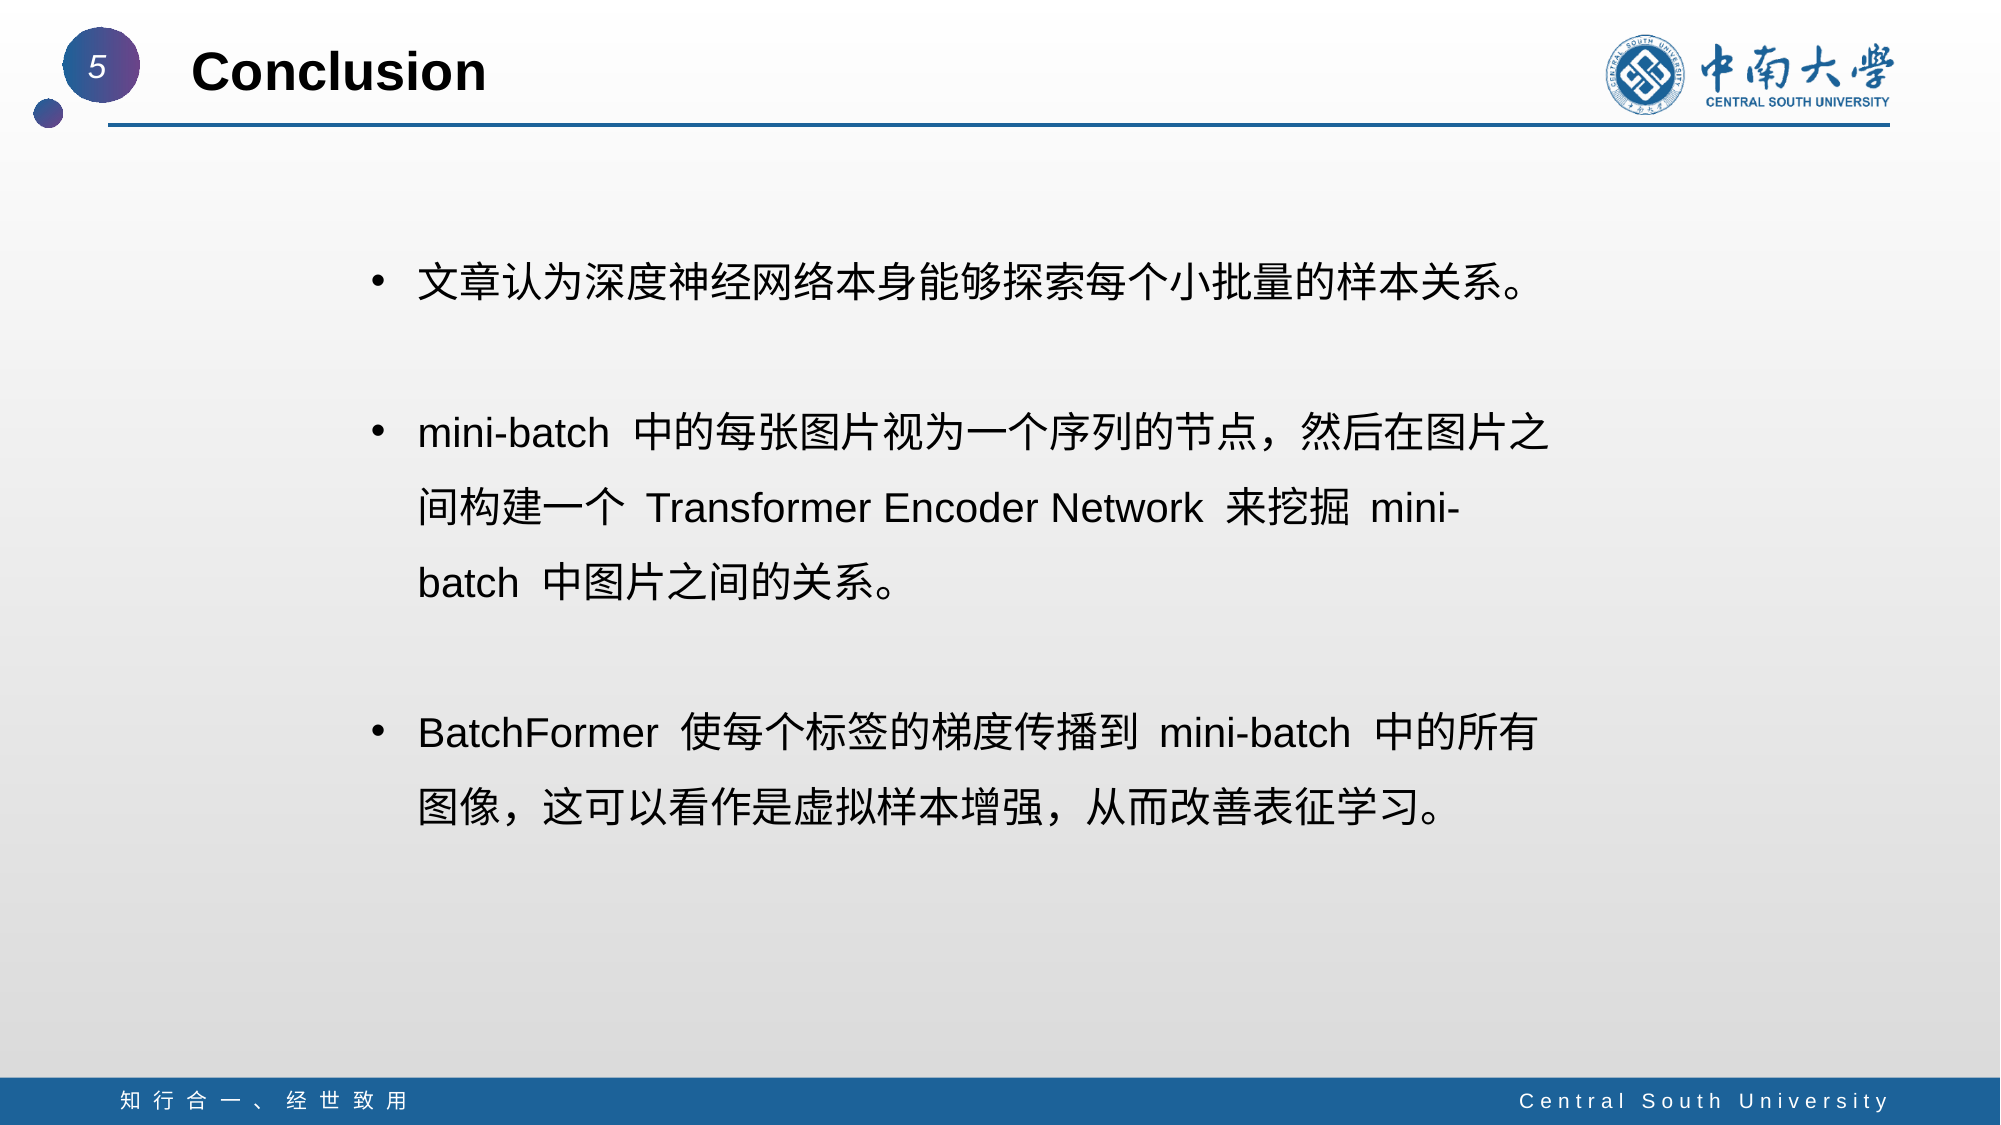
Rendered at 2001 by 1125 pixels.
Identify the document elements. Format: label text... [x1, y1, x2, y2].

picture [1595, 28, 1907, 121]
text_box Central South University [1504, 1080, 1902, 1120]
text_box 知行合一、经世致用 [105, 1080, 423, 1120]
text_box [33, 26, 153, 128]
text_box [0, 1077, 2000, 1125]
text_box 文章认为深度神经网络本身能够探索每个小批量的样本关系。 mini-batch 中的每张图片视为一个序列的节点，然后在图片之间构建一个 Transformer Encoder Network 来挖掘 mini-batch 中图片之间的关系。 BatchFormer 使每个标签的梯度传播到 mini-batch 中的所有图像，这可以看作是虚拟样本增强，从而改善表征学习。 [356, 223, 1574, 838]
text_box Conclusion [191, 26, 1084, 110]
text_box [158, 0, 1050, 118]
